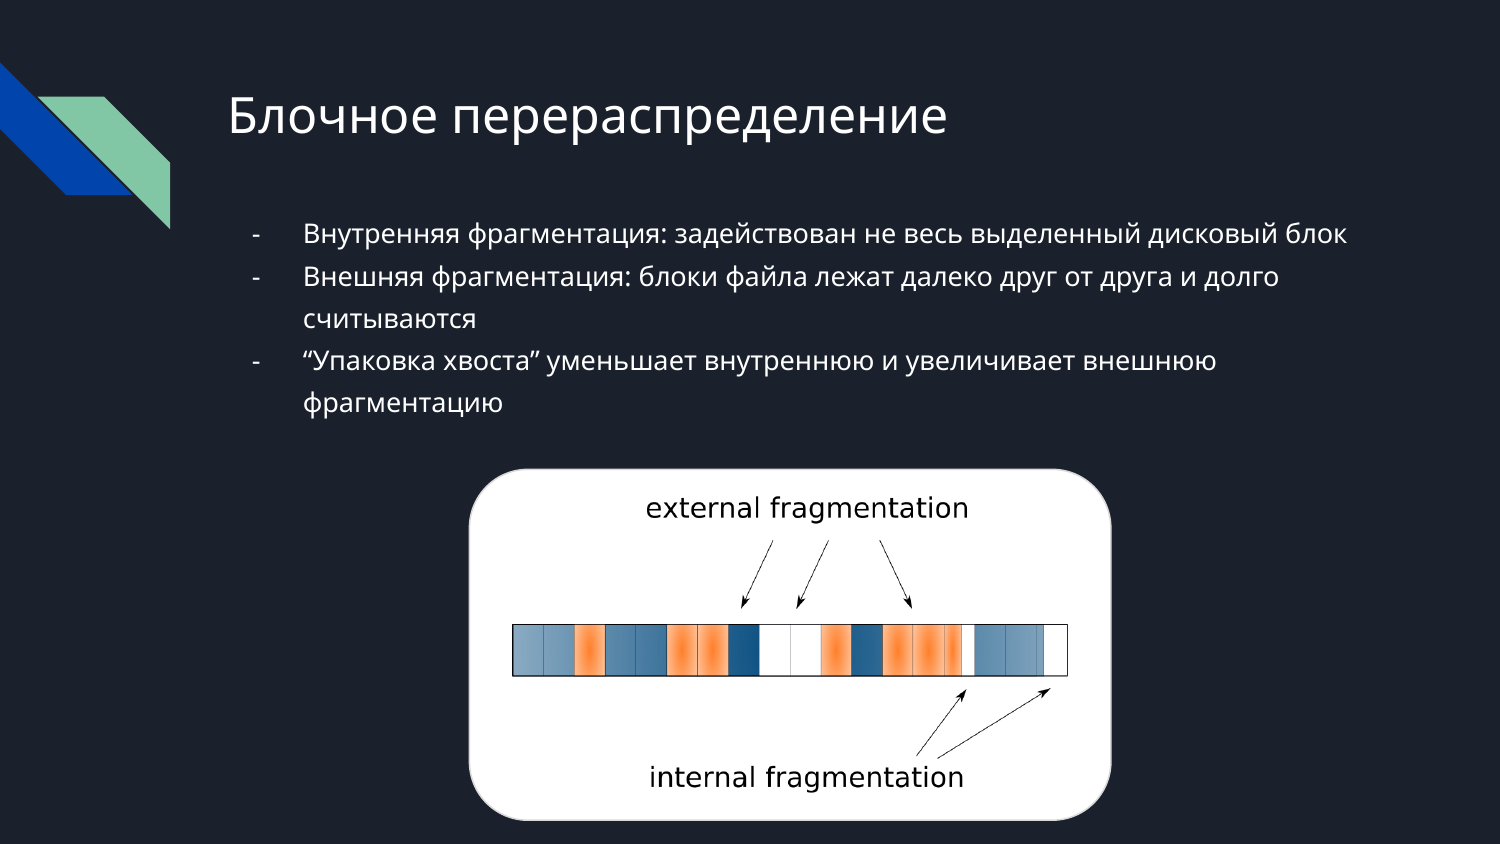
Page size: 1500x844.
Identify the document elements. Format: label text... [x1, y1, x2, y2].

title Блочное перераспределение [212, 64, 1368, 194]
list Внутренняя фрагментация: задействован не весь выделенный дисковый блок Внешняя фрагментация: блоки файла лежат далеко друг от друга и долго считываются “Упаковка хвоста” уменьшает внутреннюю и увеличивает внешнюю фрагментацию [212, 194, 1409, 735]
text_box [469, 469, 1111, 821]
picture [512, 496, 1068, 794]
